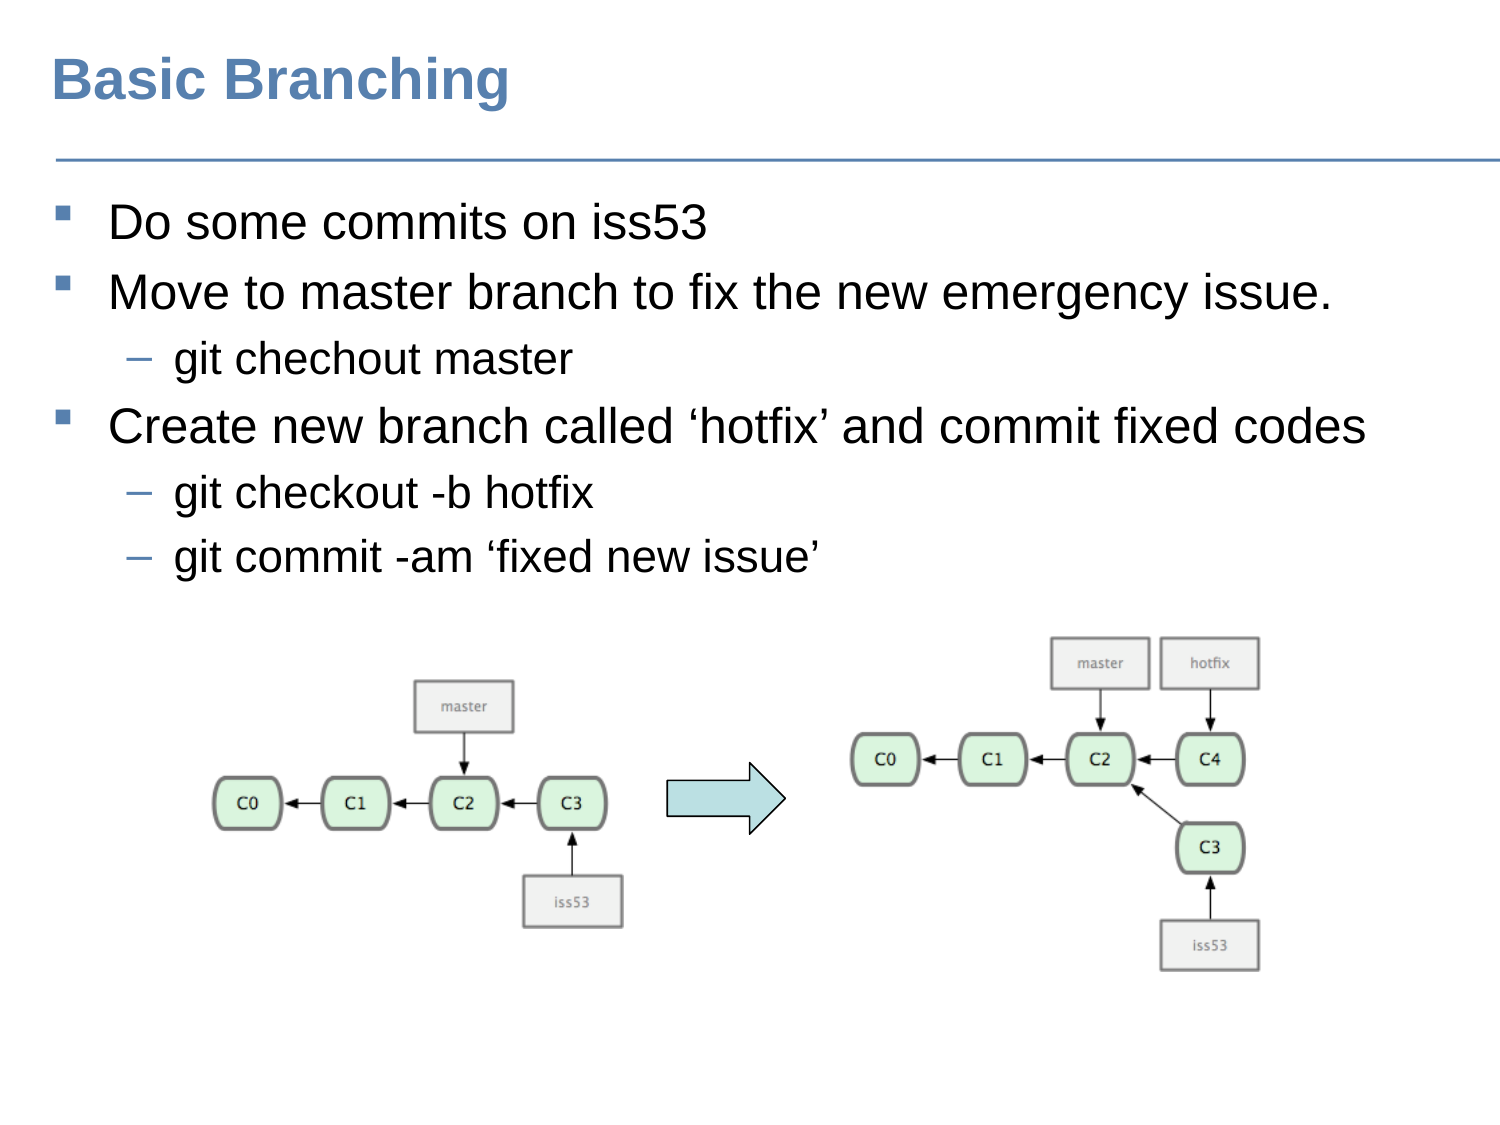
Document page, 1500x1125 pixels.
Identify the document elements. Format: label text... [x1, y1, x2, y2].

picture [847, 635, 1262, 973]
list Do some commits on iss53 Move to master branch to fix the new emergency issue. git chechout master Create new branch called ‘hotfix’ and commit fixed codes git checkout -b hotfix git commit -am ‘fixed new issue’ [36, 181, 1450, 977]
text_box [667, 762, 786, 835]
picture [209, 678, 624, 930]
title Basic Branching [36, 7, 1447, 145]
